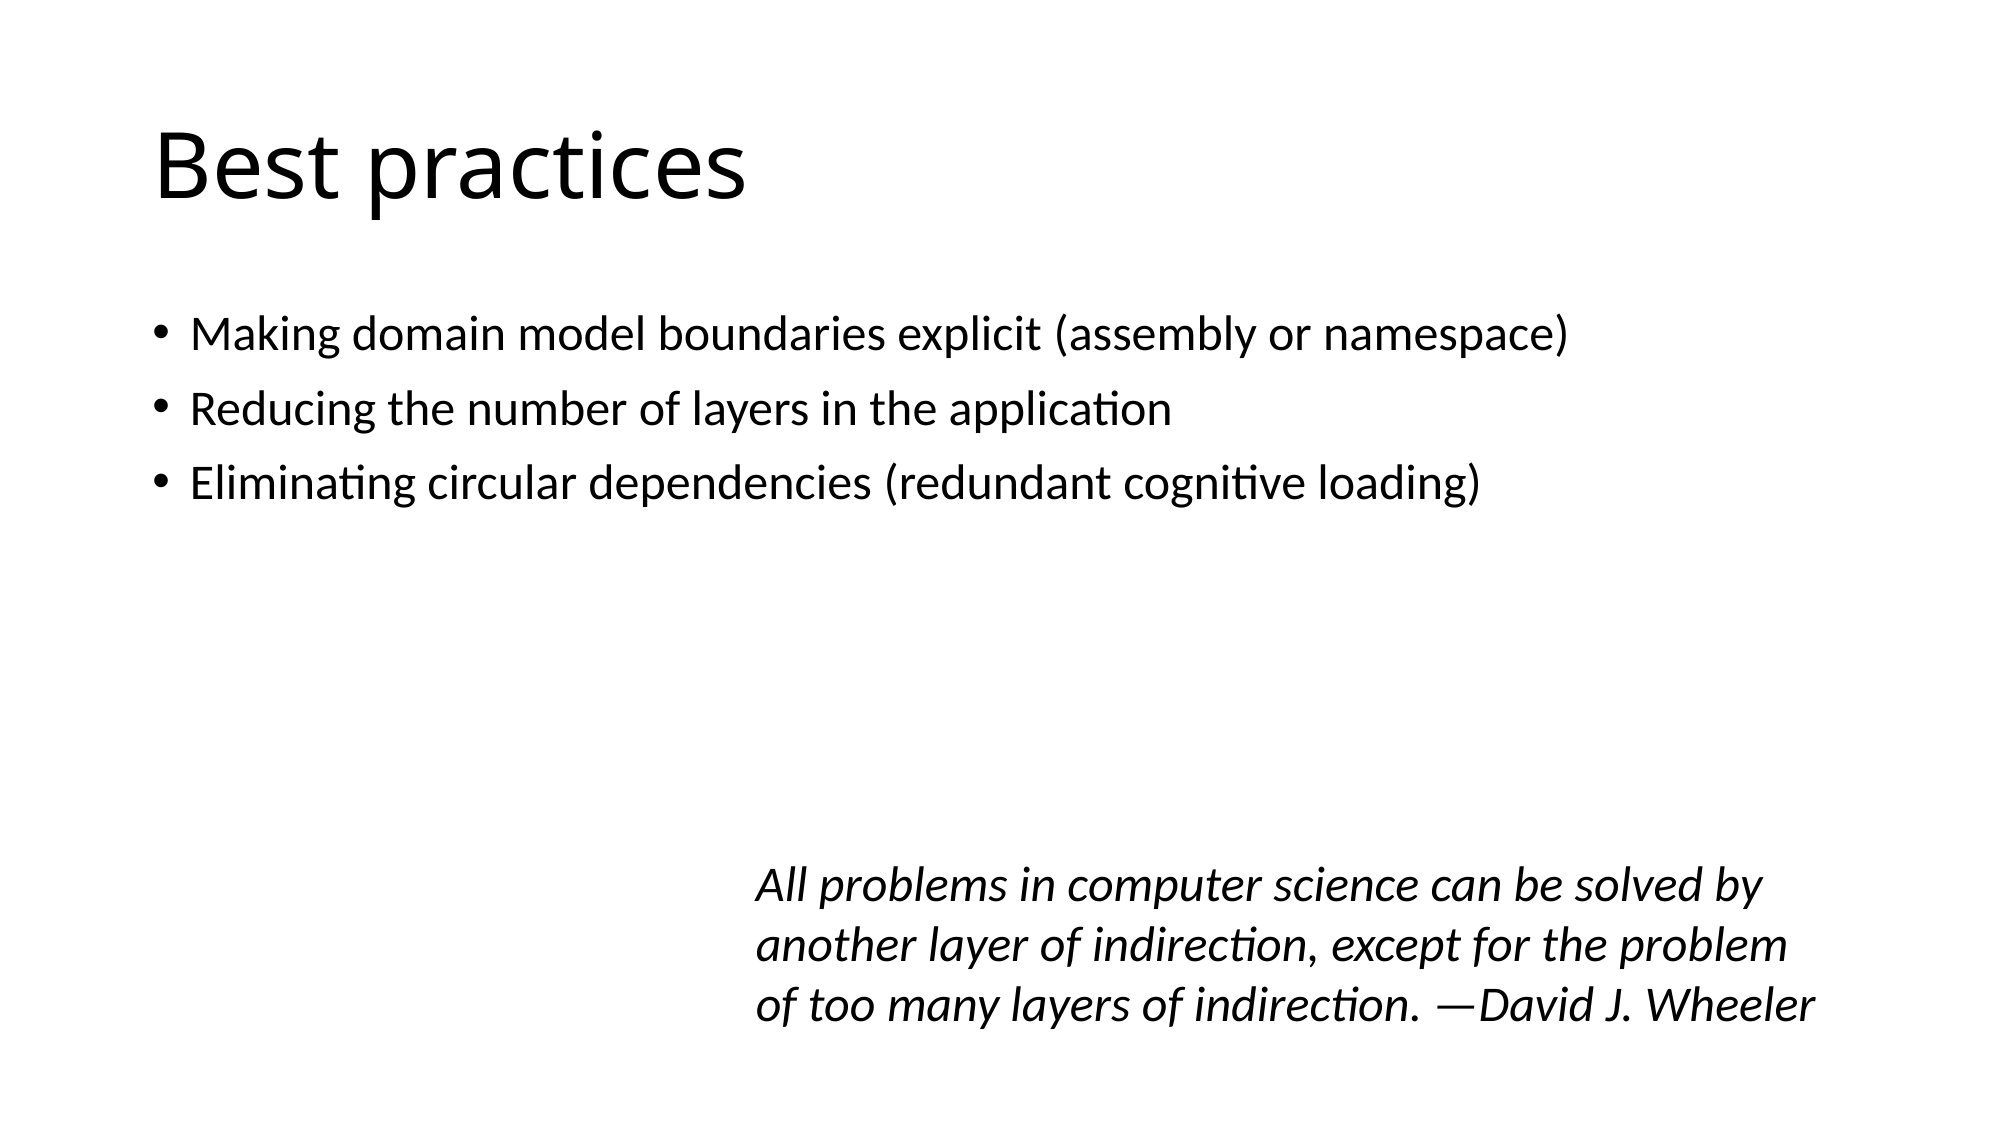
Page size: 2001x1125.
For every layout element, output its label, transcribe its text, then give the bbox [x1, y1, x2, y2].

title Best practices [137, 59, 1863, 278]
text_box All problems in computer science can be solved by another layer of indirection, except for the problem of too many layers of indirection. —David J. Wheeler [741, 844, 1833, 1039]
list Making domain model boundaries explicit (assembly or namespace) Reducing the number of layers in the application Eliminating circular dependencies (redundant cognitive loading) [137, 299, 1863, 1014]
